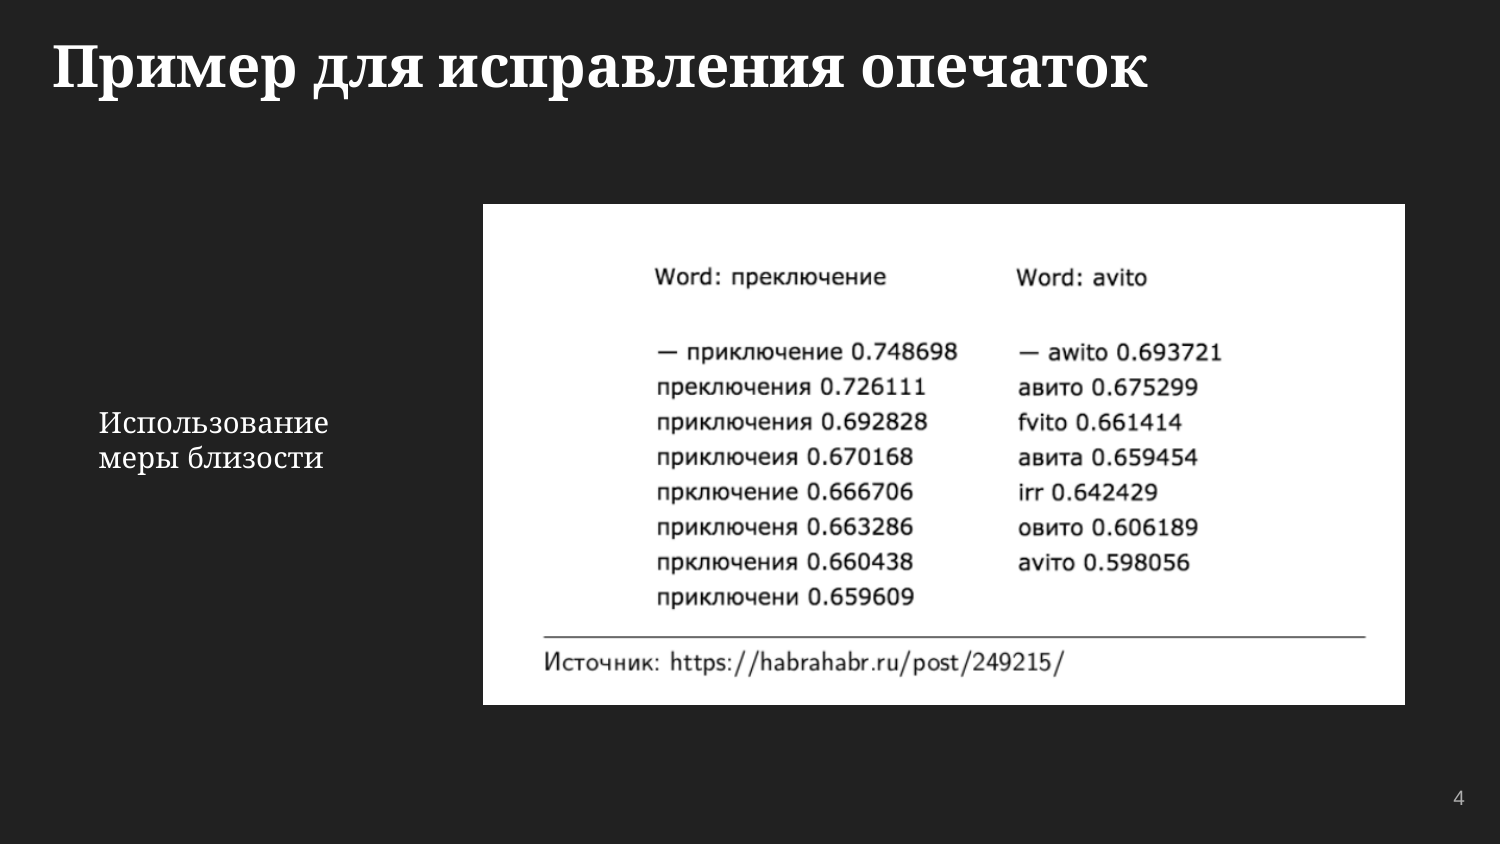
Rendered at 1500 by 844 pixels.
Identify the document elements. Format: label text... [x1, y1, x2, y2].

slide_number 4 [1389, 764, 1480, 830]
text_box Использование меры близости [84, 396, 413, 482]
picture [483, 204, 1406, 706]
title Пример для исправления опечаток [37, 14, 1435, 109]
